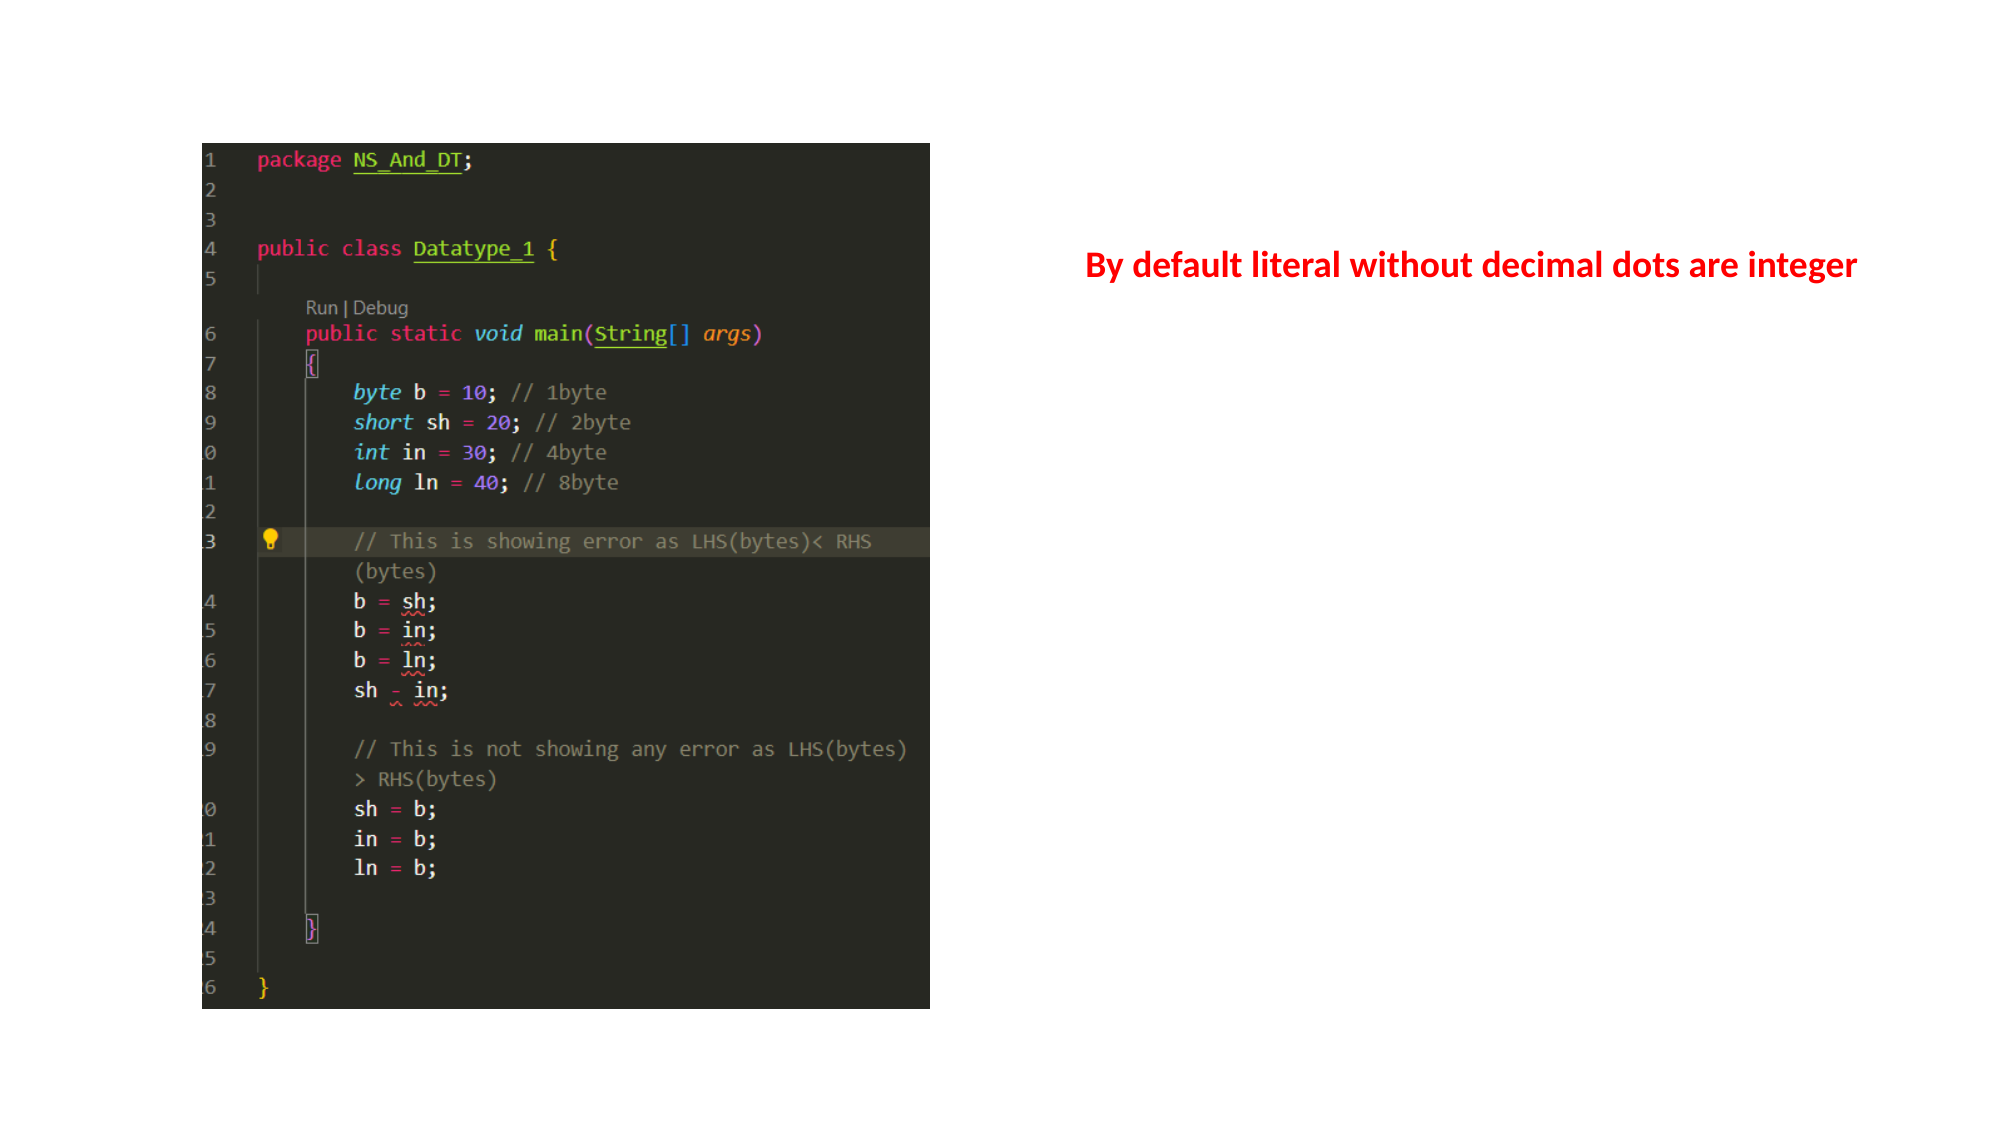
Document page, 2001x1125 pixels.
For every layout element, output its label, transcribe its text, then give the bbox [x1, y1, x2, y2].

picture [202, 143, 930, 1009]
text_box By default literal without decimal dots are integer [1070, 232, 1910, 292]
